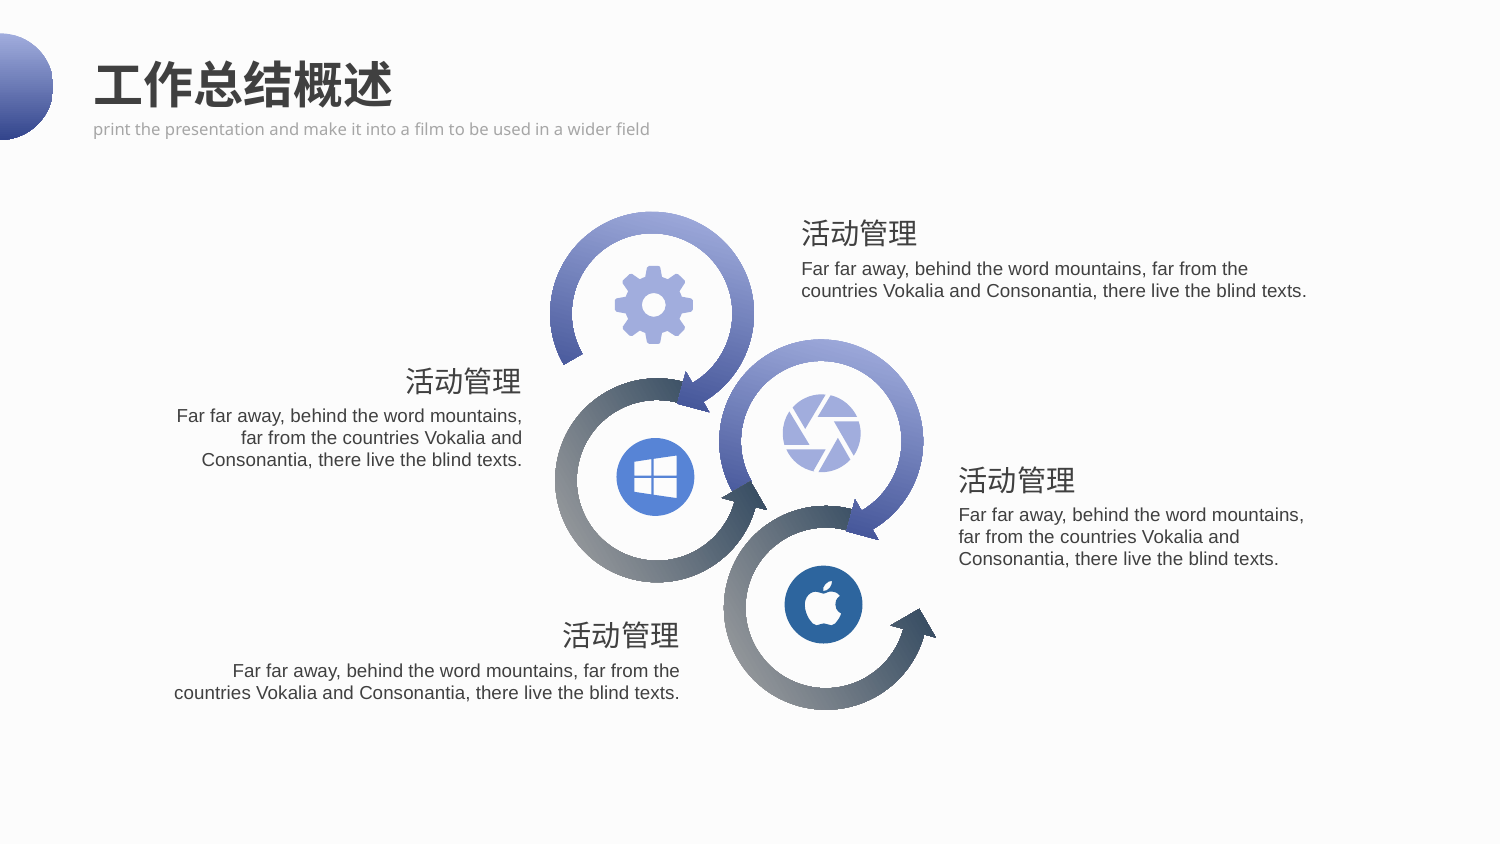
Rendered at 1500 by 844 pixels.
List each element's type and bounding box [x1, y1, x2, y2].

text_box [78, 46, 760, 147]
text_box [166, 617, 680, 706]
text_box [578, 245, 922, 706]
text_box [166, 362, 523, 475]
text_box [801, 215, 1314, 304]
text_box [958, 461, 1314, 574]
